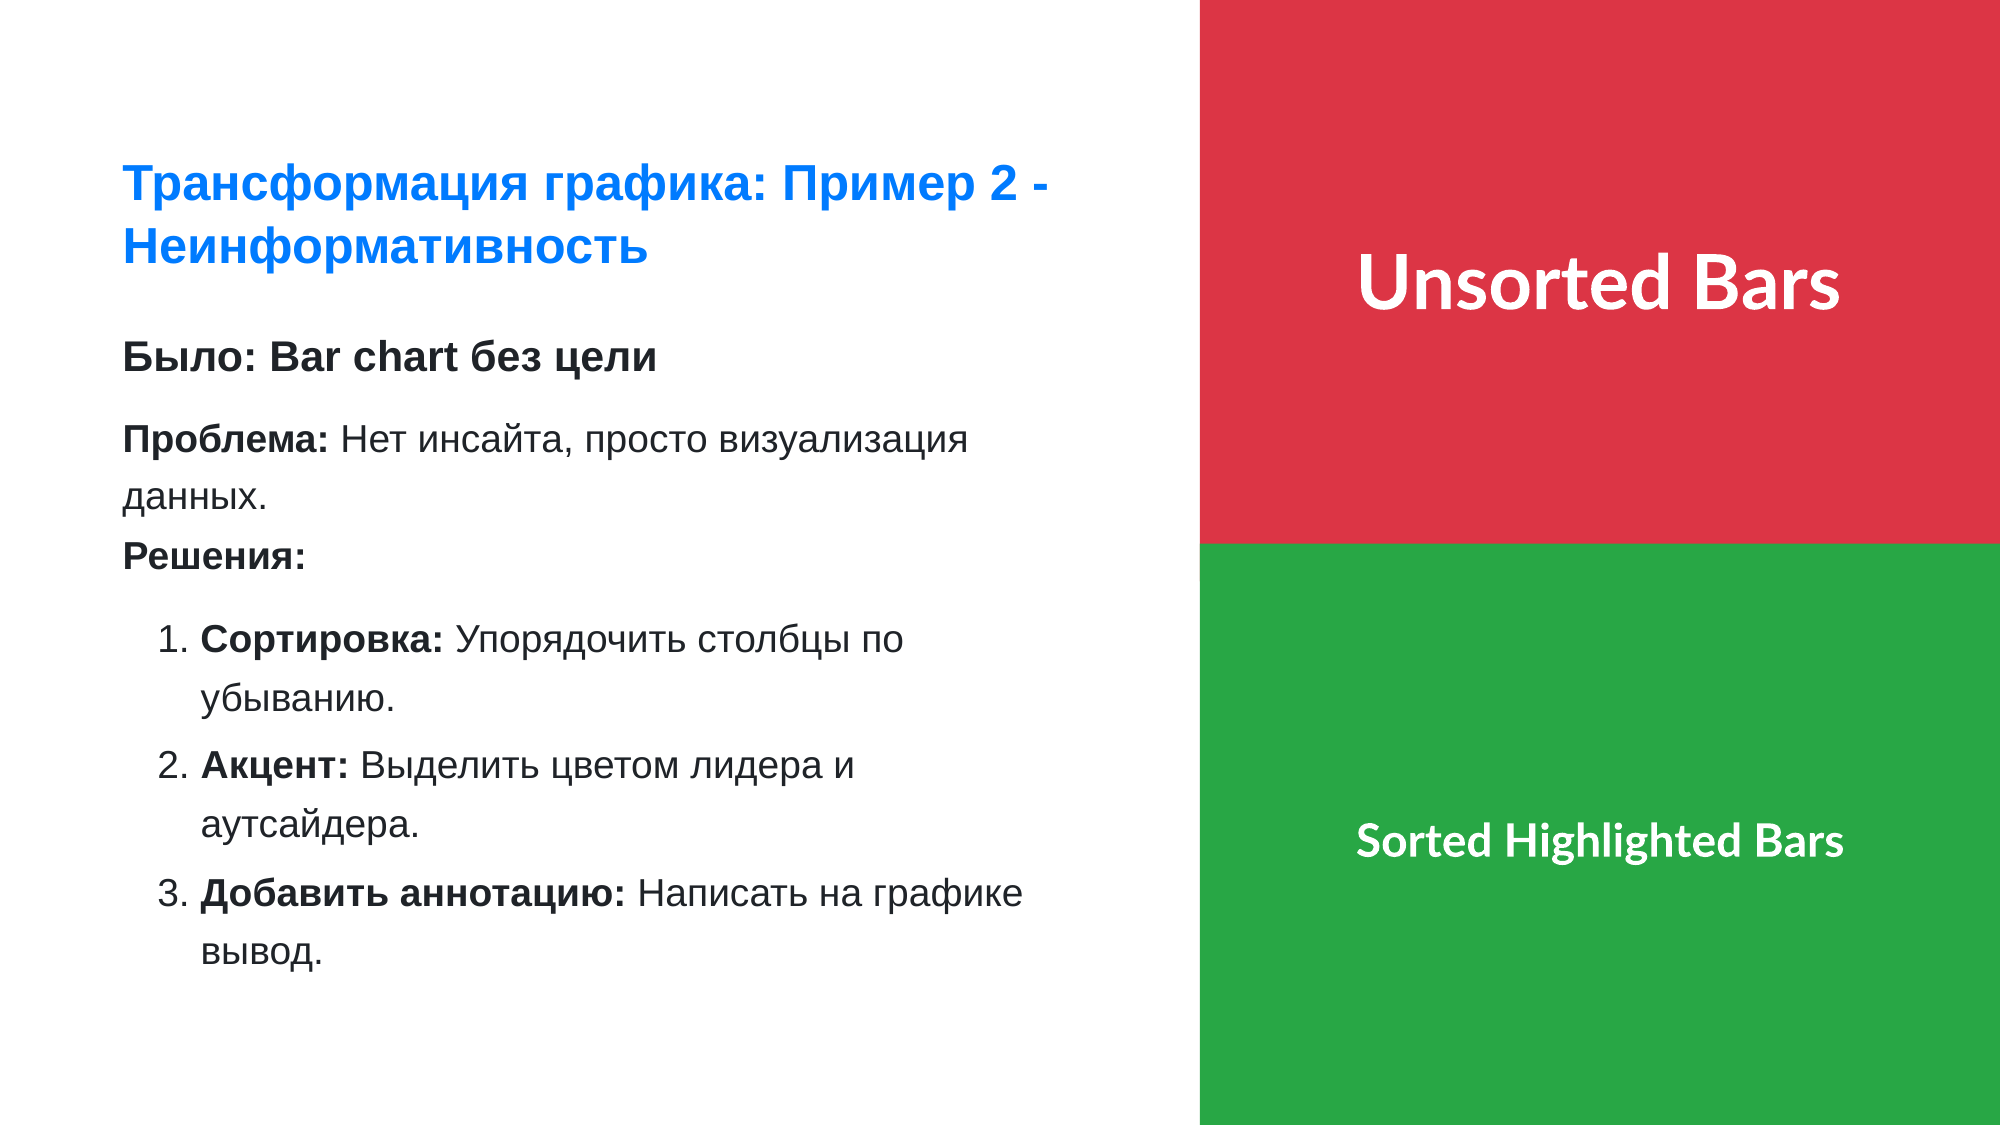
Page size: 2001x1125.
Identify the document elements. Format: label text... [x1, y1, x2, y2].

text_box [1541, 822, 1549, 830]
text_box [1651, 822, 1672, 857]
text_box Трансформация графика: Пример 2 - [122, 149, 1060, 207]
text_box [1361, 254, 1407, 310]
text_box [1577, 822, 1599, 857]
text_box [1603, 822, 1610, 857]
text_box Проблема: Нет инсайта, просто визуализация [122, 413, 975, 457]
text_box вывод. [200, 925, 326, 970]
text_box [1717, 822, 1740, 858]
text_box [1536, 258, 1589, 310]
text_box [1742, 269, 1776, 310]
text_box 2. Акцент: Выделить цветом лидера и [157, 739, 860, 784]
text_box Неинформативность [122, 213, 655, 271]
text_box [1551, 832, 1575, 866]
text_box [1490, 269, 1530, 310]
text_box 3. Добавить аннотацию: Написать на графике [157, 867, 1026, 912]
text_box [1625, 832, 1648, 866]
text_box [1382, 832, 1407, 858]
text_box [1199, 0, 2000, 543]
text_box 1. Сортировка: Упорядочить столбцы по [157, 613, 911, 657]
text_box [1809, 832, 1825, 857]
text_box [1757, 823, 1782, 857]
text_box [1357, 823, 1380, 858]
text_box [1199, 543, 2000, 1125]
text_box [1693, 832, 1715, 858]
text_box [1410, 825, 1442, 858]
text_box [0, 0, 1199, 1125]
text_box [1443, 832, 1465, 858]
text_box [1614, 822, 1623, 830]
text_box [1456, 269, 1486, 310]
text_box убыванию. [200, 672, 397, 716]
text_box данных. [122, 470, 269, 515]
text_box [1591, 269, 1627, 310]
text_box [1615, 833, 1622, 857]
text_box [1784, 832, 1805, 858]
text_box [1631, 252, 1668, 310]
text_box аутсайдера. [200, 798, 422, 843]
text_box Было: Bar chart без цели [122, 328, 659, 377]
text_box [1507, 823, 1536, 857]
text_box [1675, 825, 1692, 858]
text_box [1697, 254, 1738, 310]
text_box [1468, 822, 1490, 858]
text_box [1809, 269, 1839, 310]
text_box [1825, 832, 1843, 858]
text_box [1416, 269, 1451, 310]
text_box [1784, 269, 1808, 310]
text_box [1542, 833, 1548, 857]
text_box Решения: [122, 530, 308, 574]
